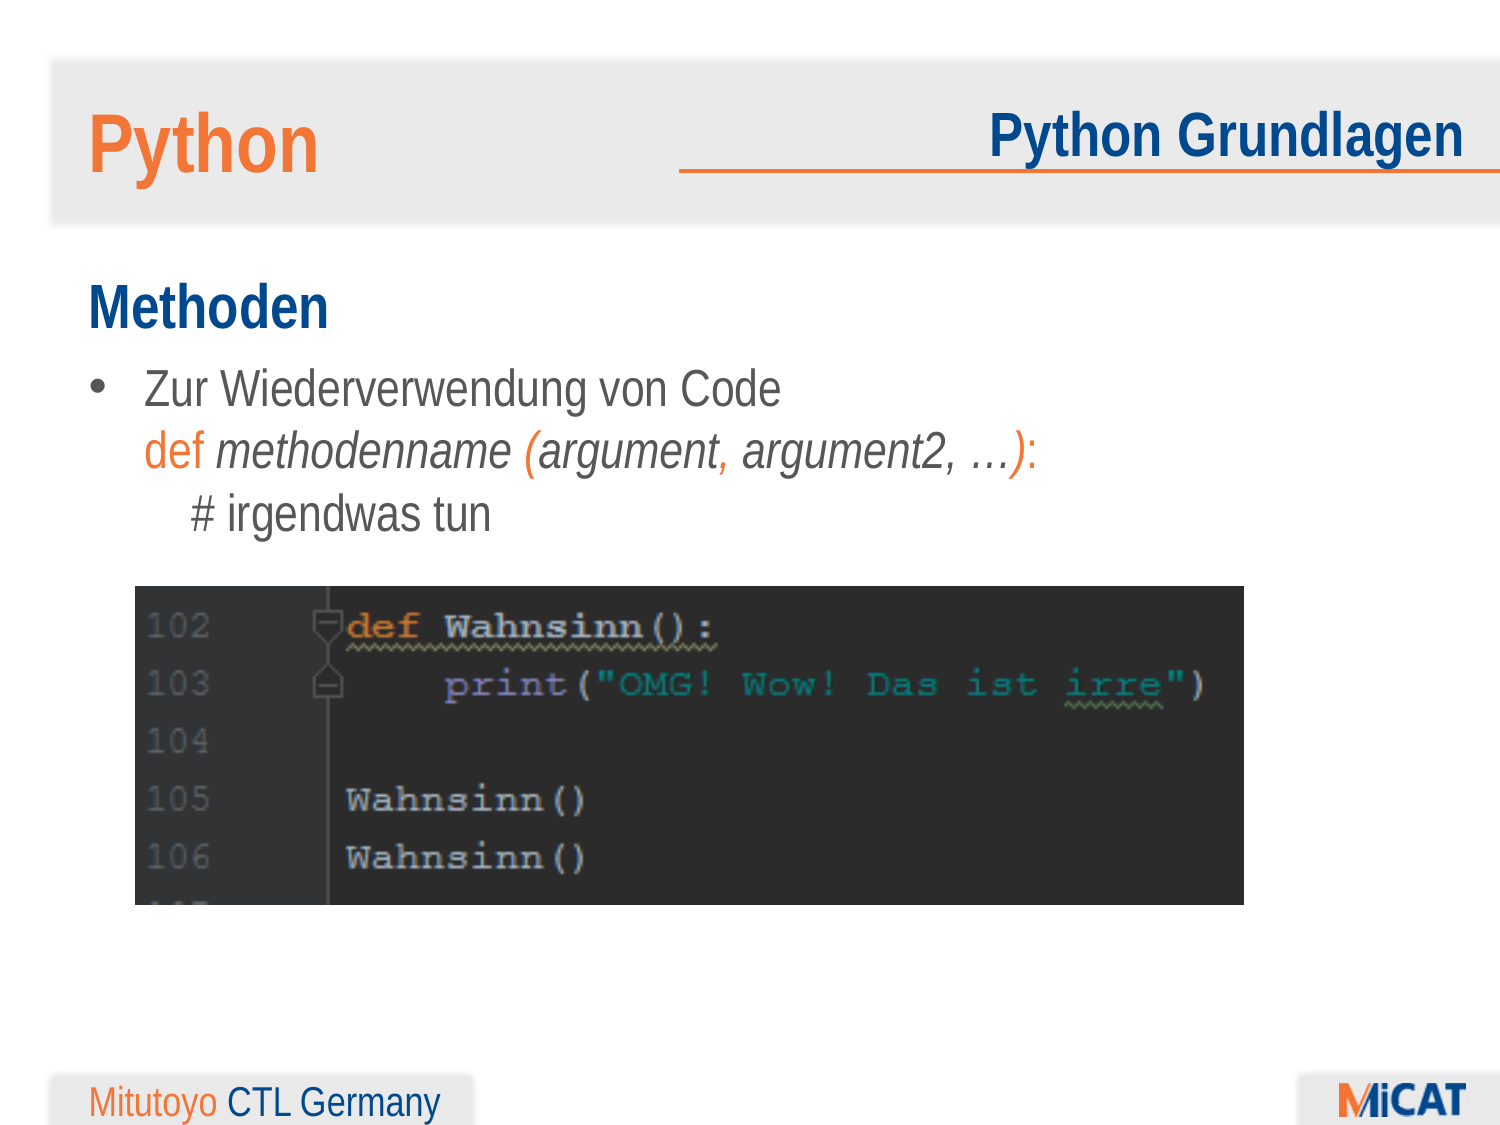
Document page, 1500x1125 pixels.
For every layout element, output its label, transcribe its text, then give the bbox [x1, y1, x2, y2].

picture [135, 585, 1244, 906]
list Python Grundlagen [524, 94, 1466, 171]
list Methoden [88, 265, 1471, 354]
list Python [88, 88, 680, 190]
list Zur Wiederverwendung von Code def methodenname (argument, argument2, …): # irgendwas tun [88, 354, 1471, 1118]
